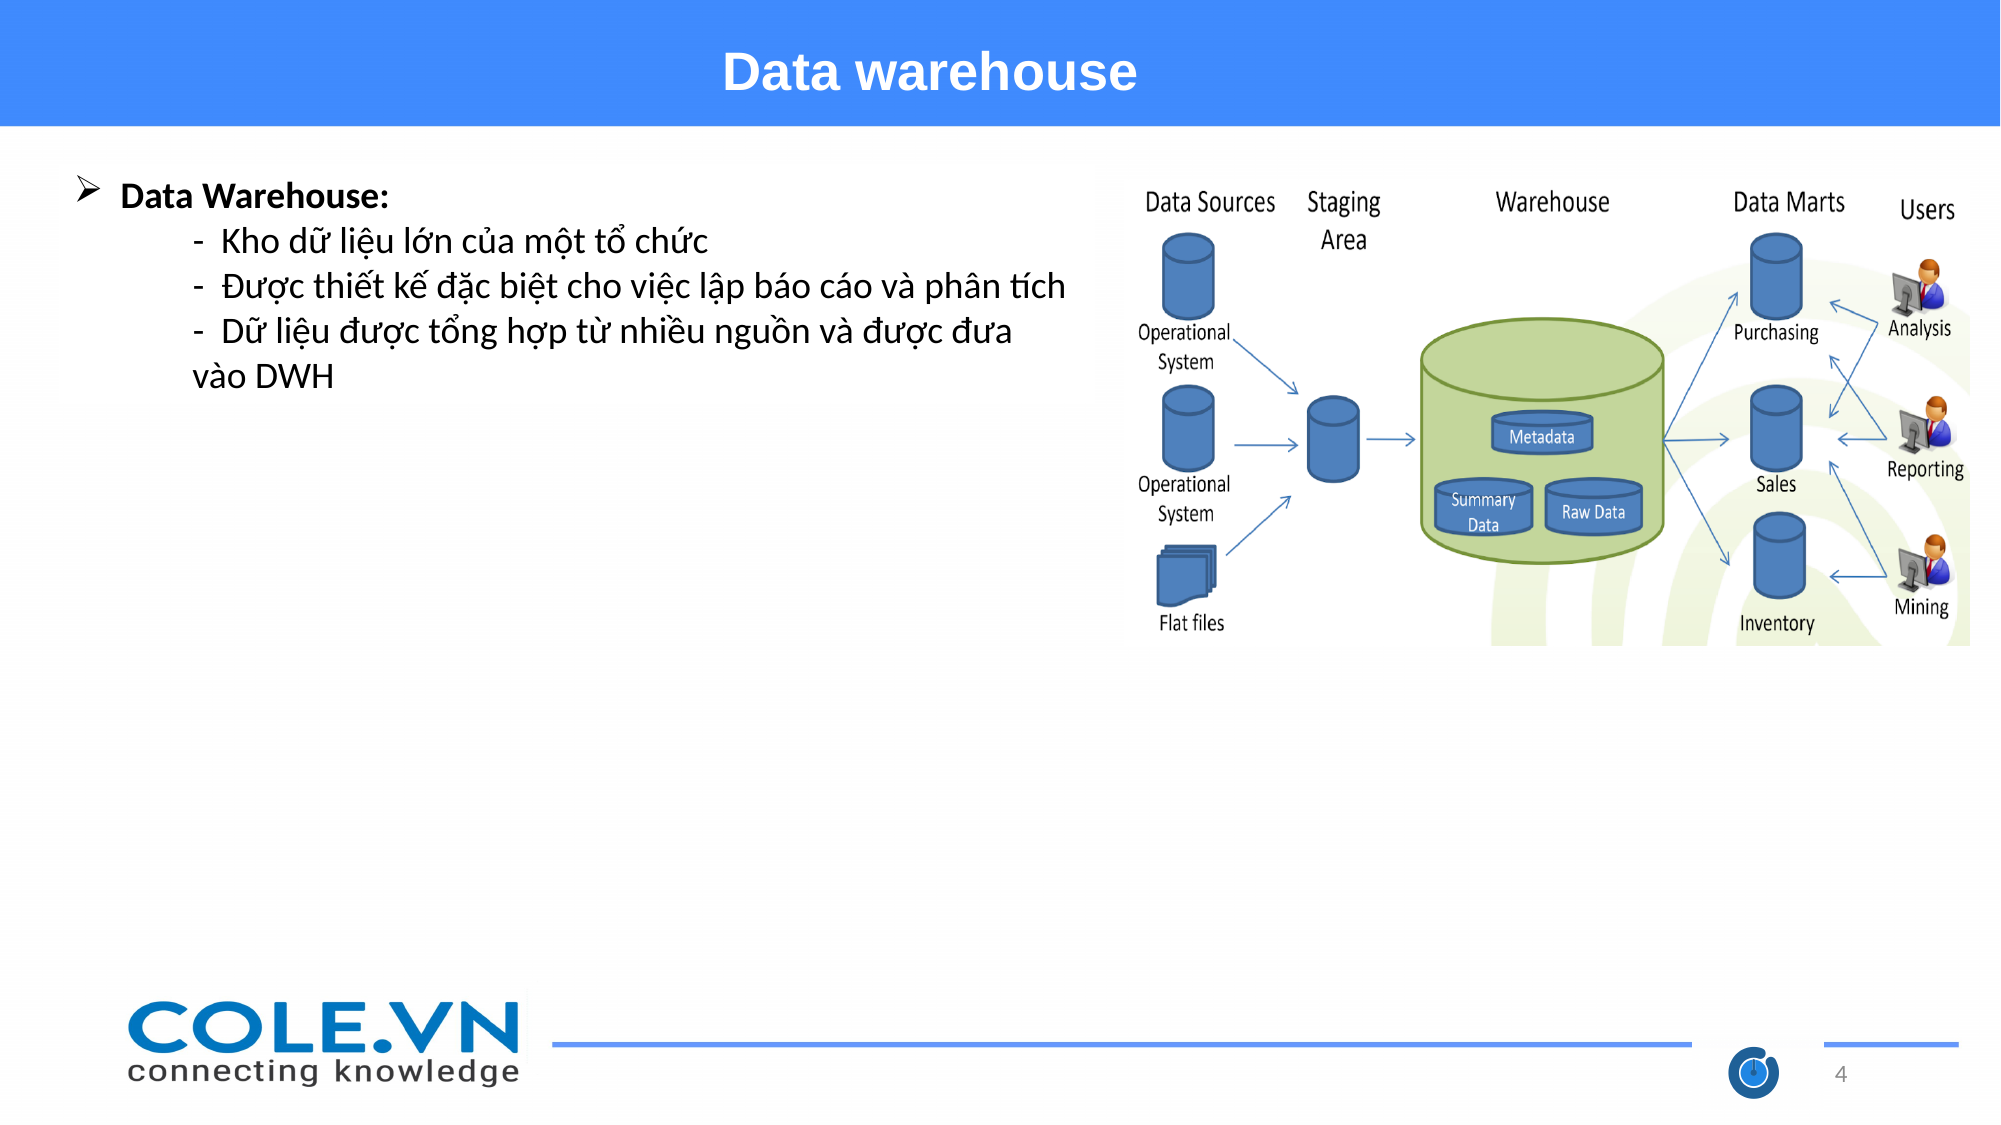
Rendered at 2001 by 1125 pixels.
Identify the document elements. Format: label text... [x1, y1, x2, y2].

slide_number 4 [1412, 1042, 1692, 1103]
picture [0, 0, 2001, 1125]
slide_number 4 [1824, 1042, 1863, 1103]
text_box Data warehouse [0, 29, 1863, 110]
text_box Data Warehouse: - Kho dữ liệu lớn của một tổ chức - Được thiết kế đặc biệt cho việc lập báo cáo và phân tích - Dữ liệu được tổng hợp từ nhiều nguồn và được đưa vào DWH [59, 163, 1096, 404]
